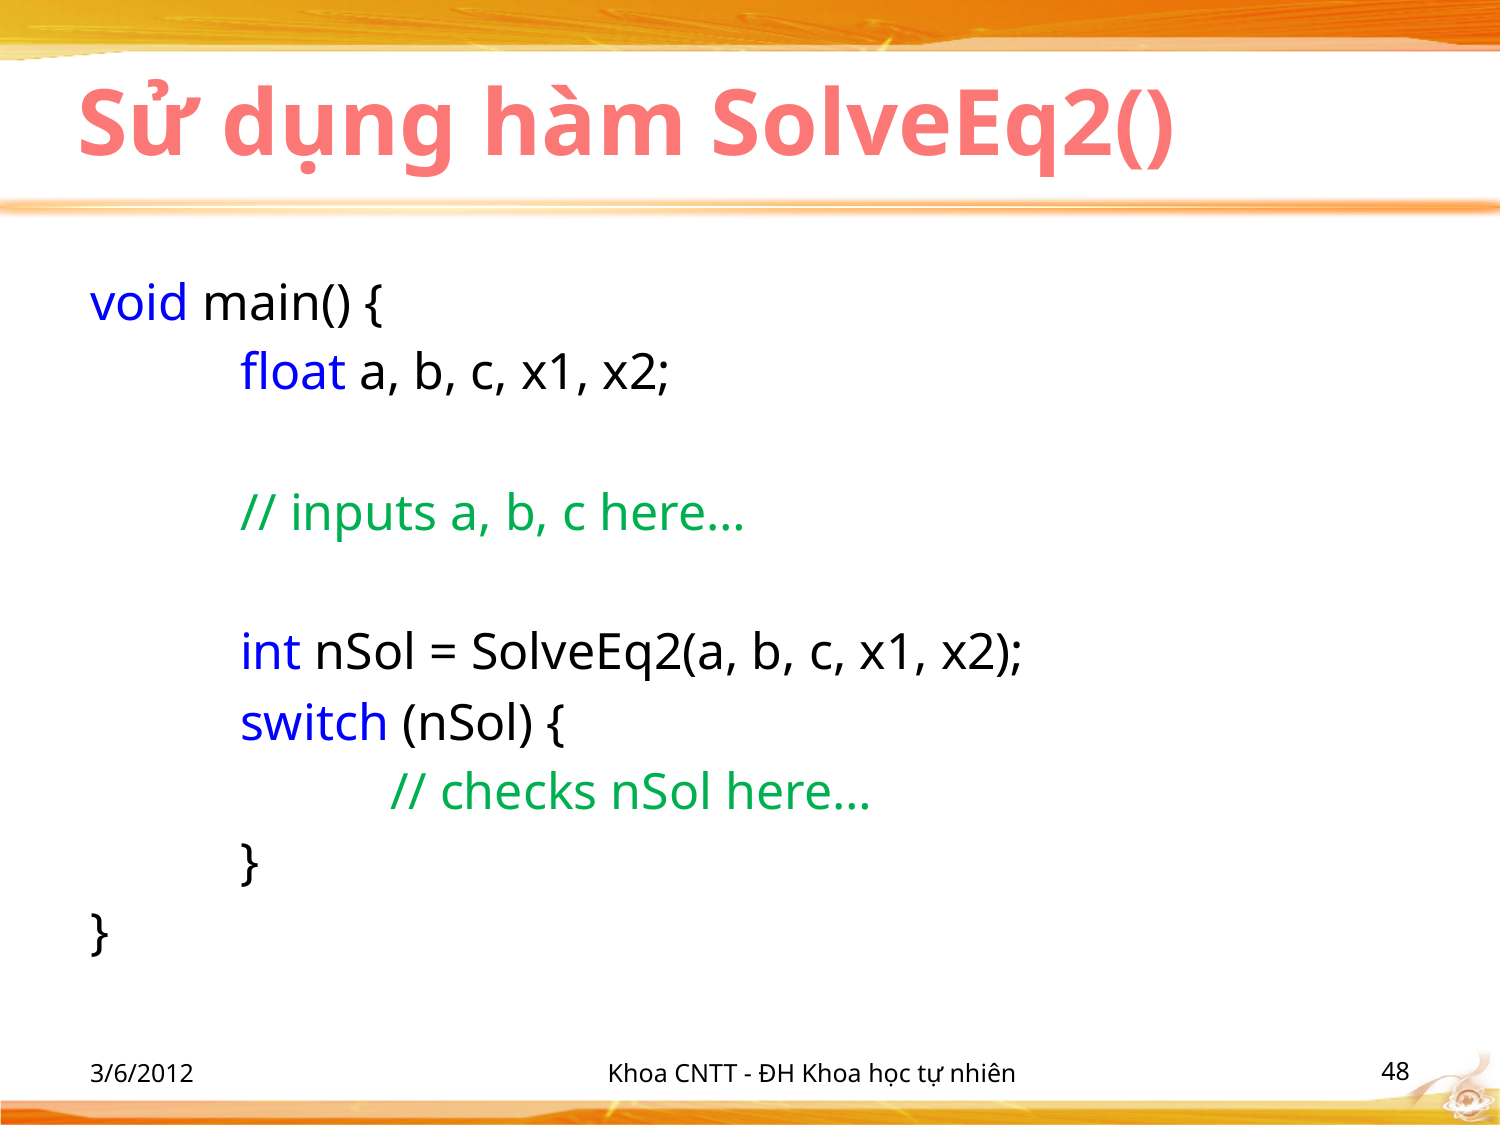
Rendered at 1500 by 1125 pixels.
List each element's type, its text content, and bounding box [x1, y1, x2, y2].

title Sử dụng hàm SolveEq2() [62, 24, 1475, 213]
picture [0, 187, 1500, 225]
picture [0, 0, 1500, 63]
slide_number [75, 1042, 238, 1103]
list void main() { float a, b, c, x1, x2; // inputs a, b, c here… int nSol = SolveEq2(a, b, c, x1, x2); switch (nSol) { // checks nSol here… } } [75, 262, 1425, 1005]
picture [2, 1049, 1500, 1125]
slide_number ‹#› [1337, 1042, 1425, 1103]
footer Khoa CNTT - ĐH Khoa học tự nhiên [312, 1042, 1313, 1103]
